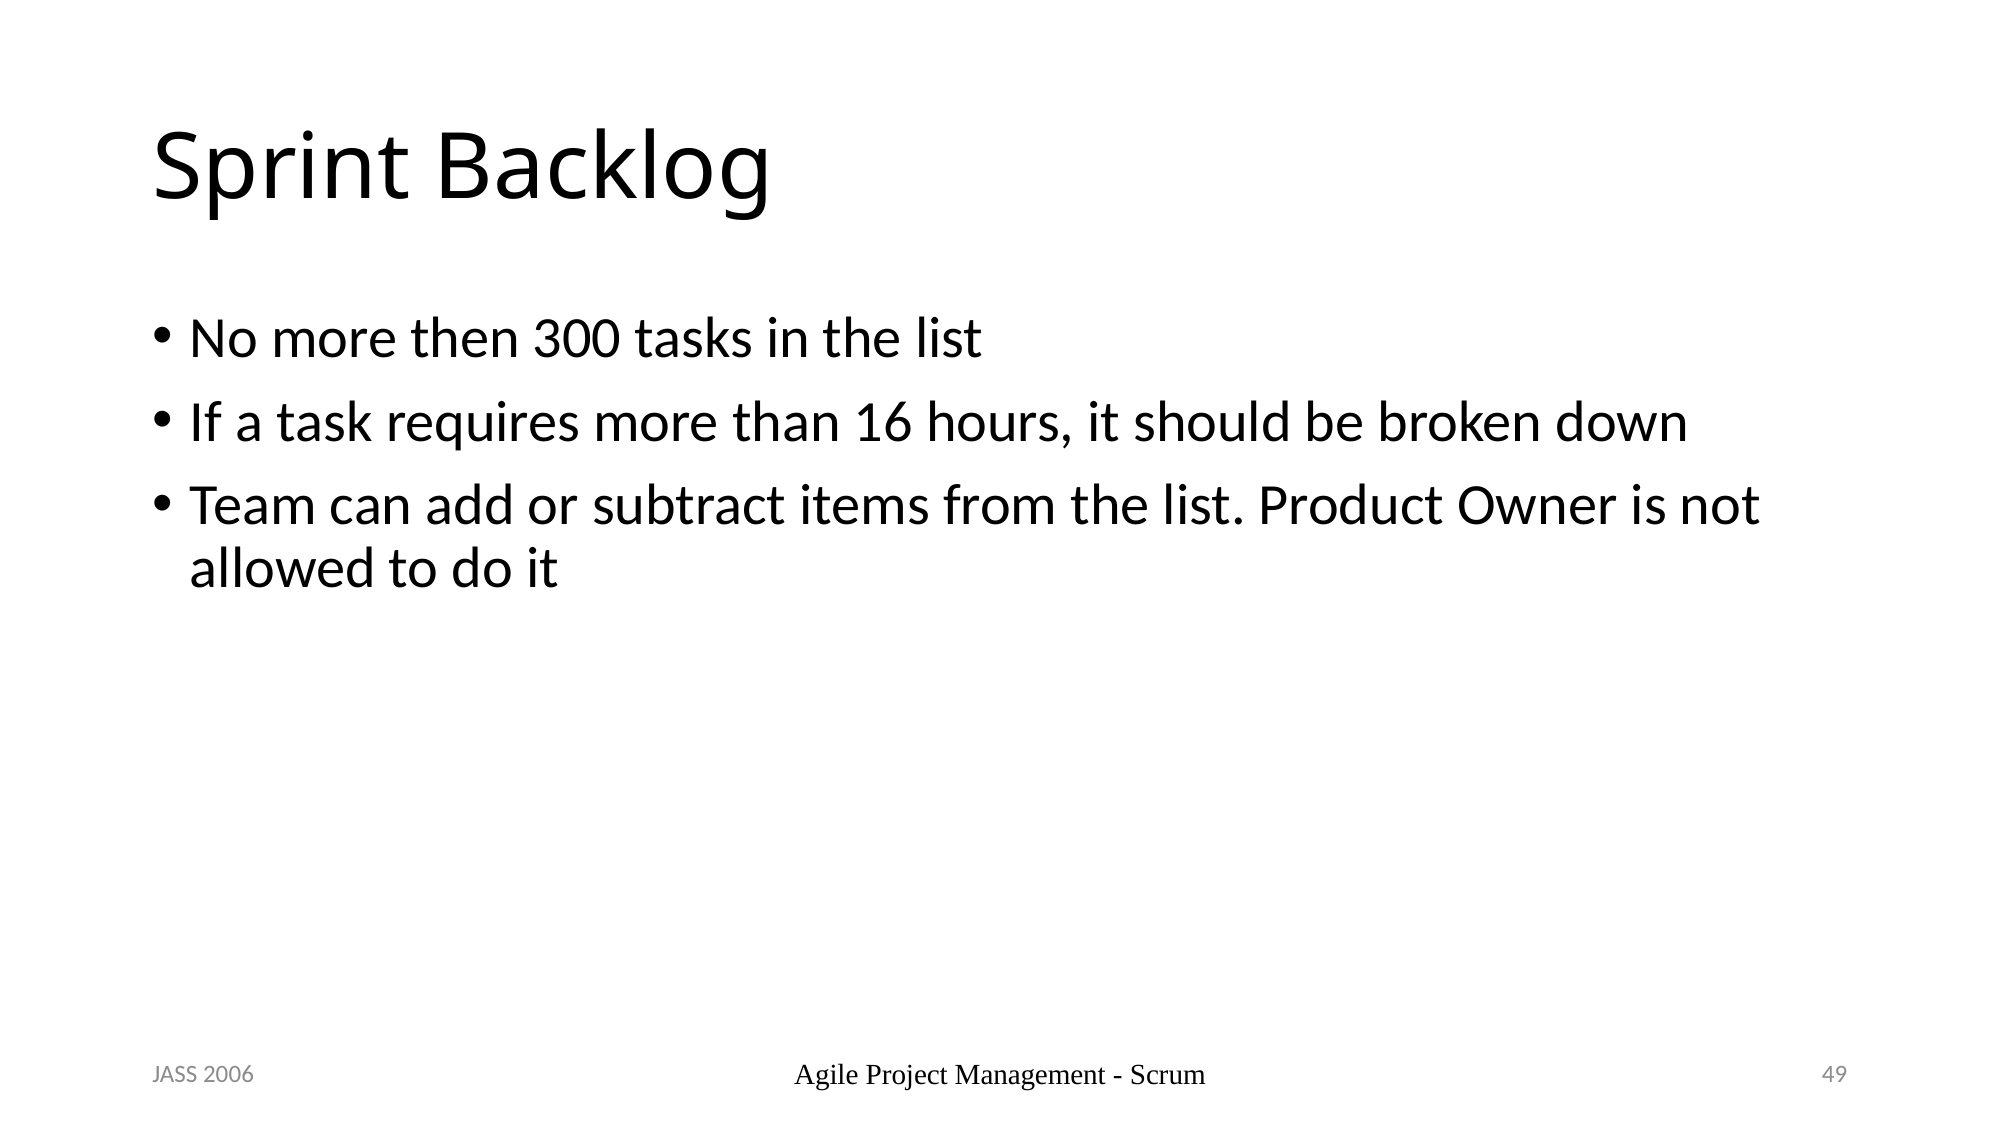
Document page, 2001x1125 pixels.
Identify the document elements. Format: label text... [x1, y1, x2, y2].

footer Agile Project Management - Scrum [662, 1042, 1338, 1103]
slide_number JASS 2006 [137, 1042, 588, 1103]
list No more then 300 tasks in the list If a task requires more than 16 hours, it should be broken down Team can add or subtract items from the list. Product Owner is not allowed to do it [137, 299, 1863, 1014]
slide_number 49 [1412, 1042, 1863, 1103]
title Sprint Backlog [137, 59, 1863, 278]
